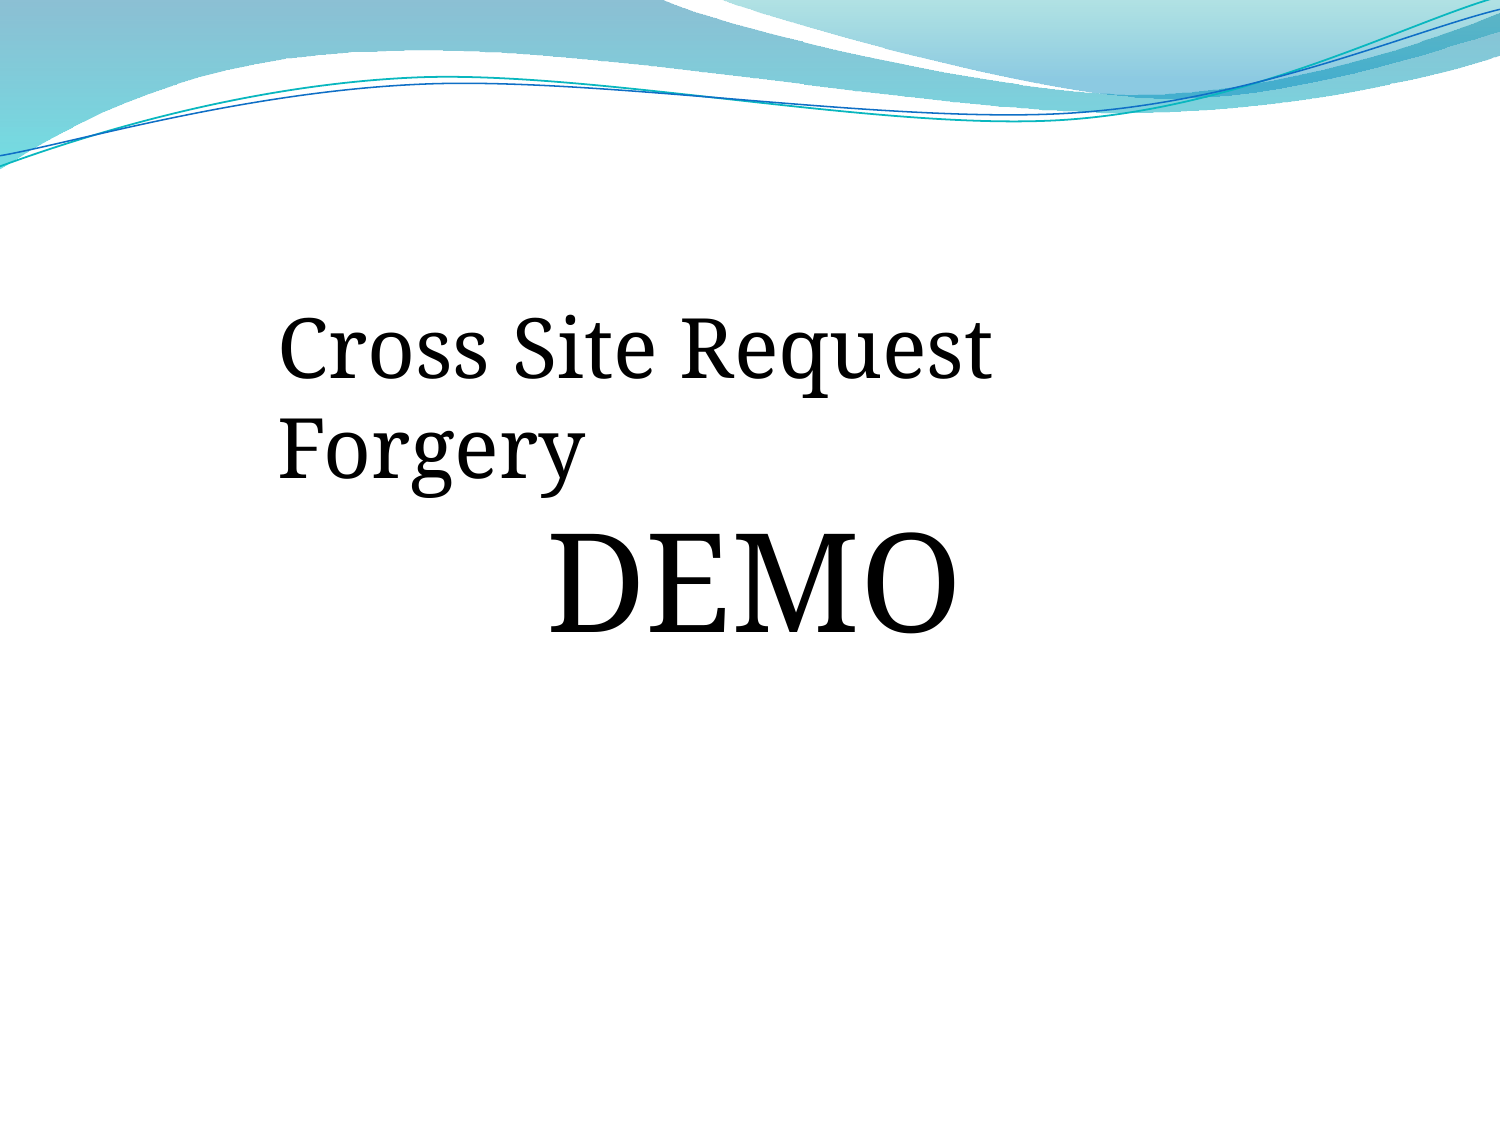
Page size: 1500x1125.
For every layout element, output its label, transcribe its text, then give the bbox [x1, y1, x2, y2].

text_box Cross Site Request Forgery [262, 287, 1300, 503]
text_box DEMO [531, 487, 1032, 668]
